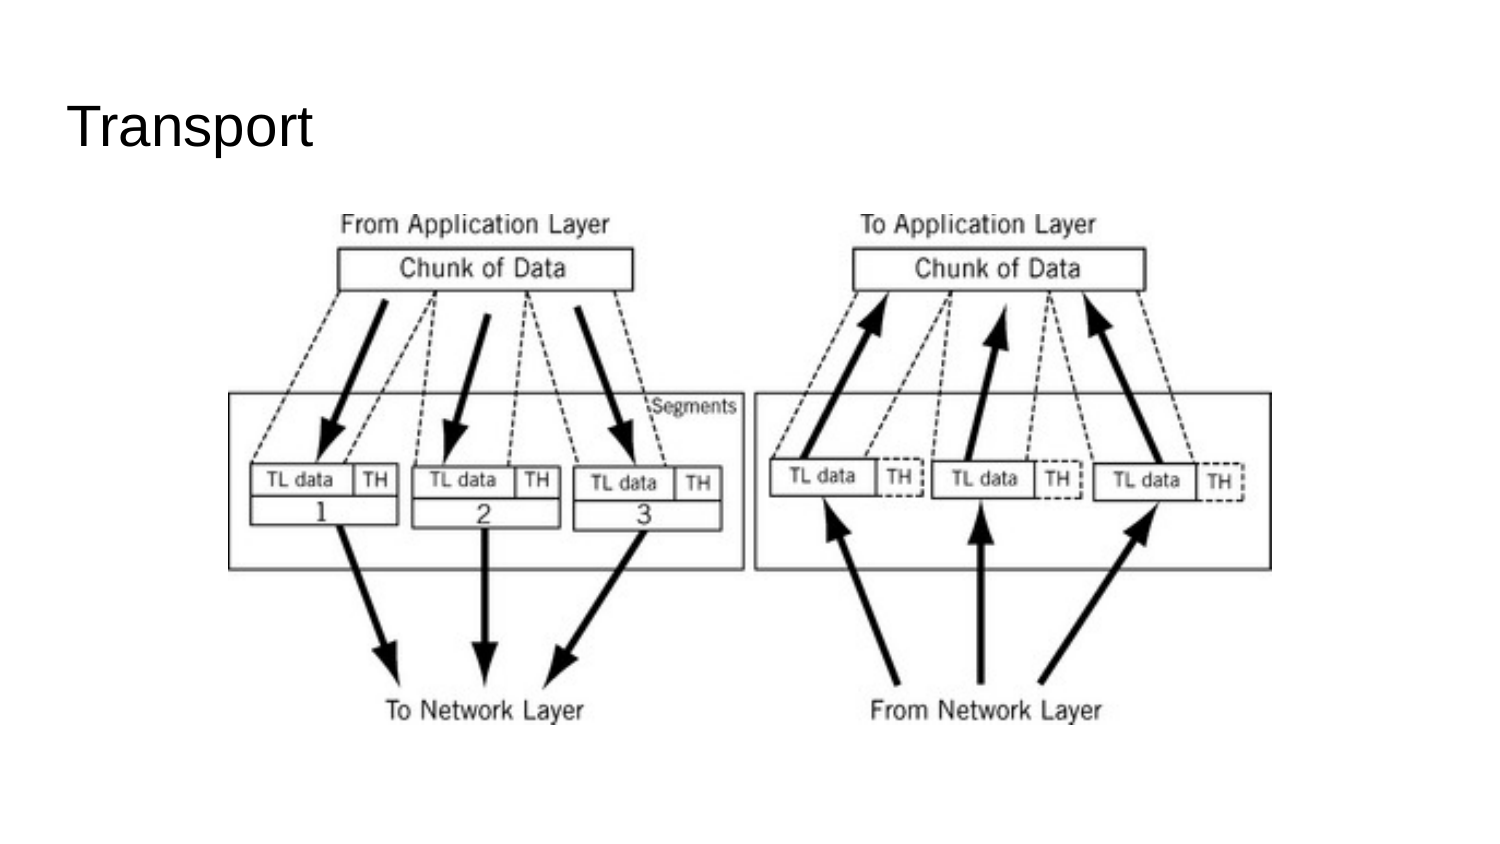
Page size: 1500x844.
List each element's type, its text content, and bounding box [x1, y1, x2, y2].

picture [228, 213, 1272, 725]
title Transport [51, 72, 1449, 167]
